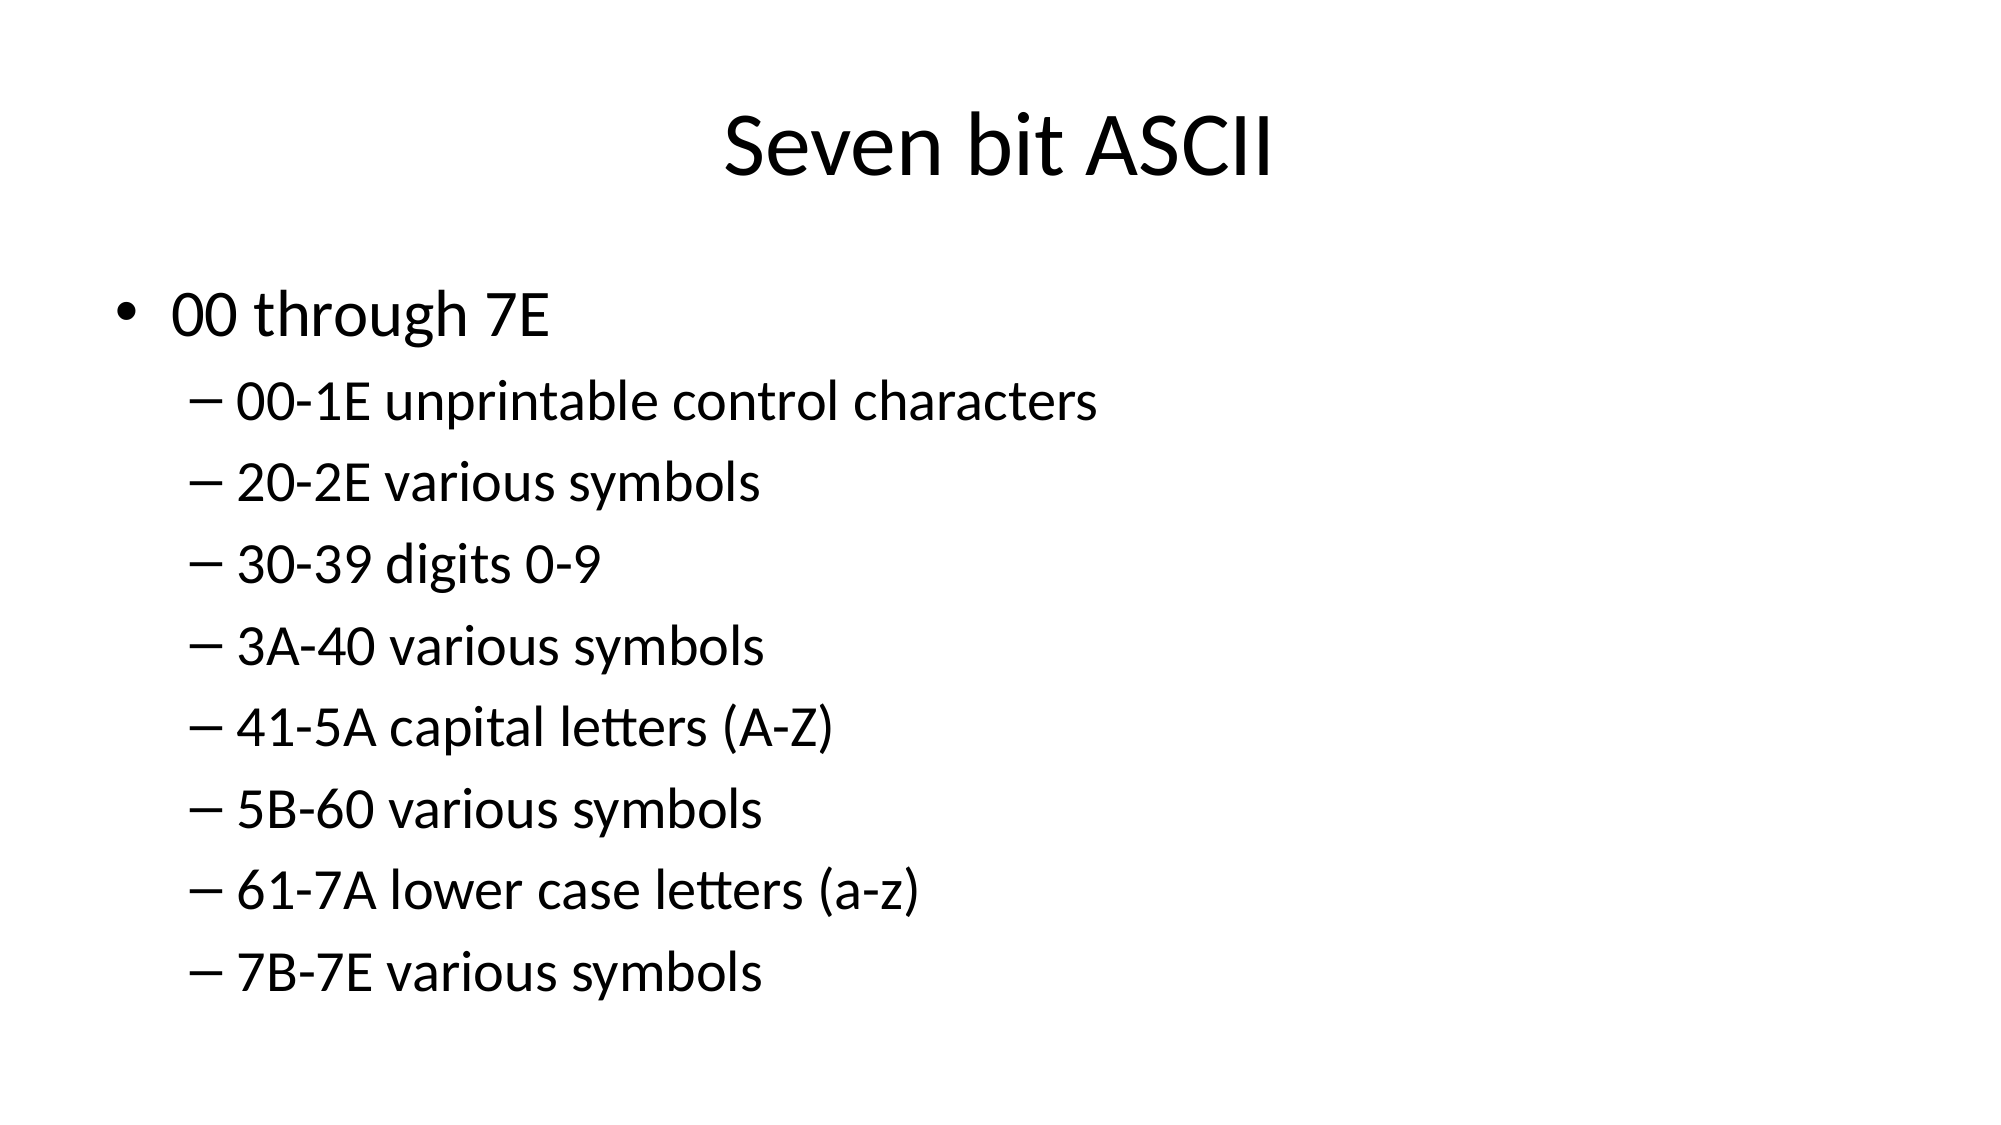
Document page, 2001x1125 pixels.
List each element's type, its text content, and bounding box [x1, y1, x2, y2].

list 00 through 7E 00-1E unprintable control characters 20-2E various symbols 30-39 digits 0-9 3A-40 various symbols 41-5A capital letters (A-Z) 5B-60 various symbols 61-7A lower case letters (a-z) 7B-7E various symbols [99, 262, 1900, 1005]
title Seven bit ASCII [99, 45, 1900, 233]
